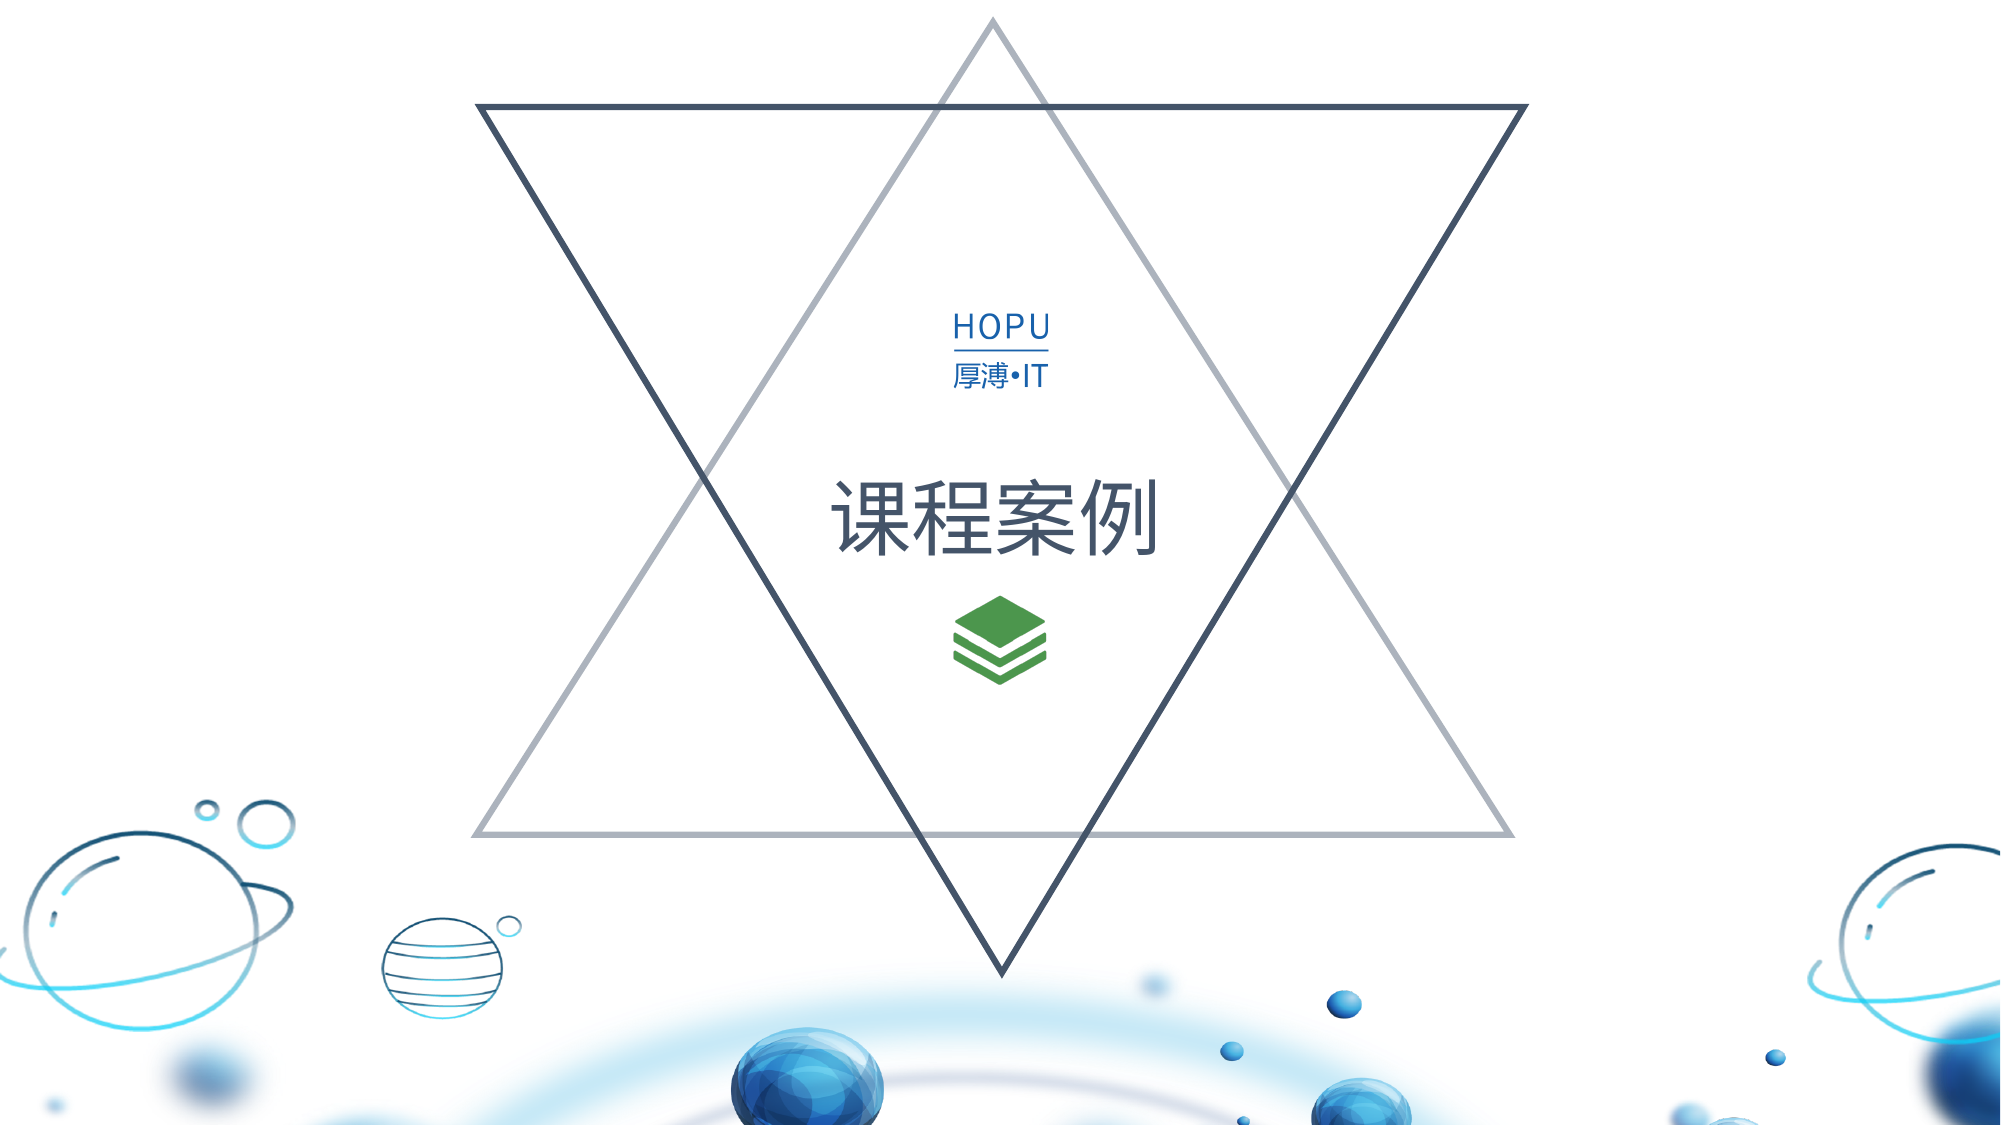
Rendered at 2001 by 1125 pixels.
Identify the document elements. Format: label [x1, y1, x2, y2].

picture [952, 302, 1050, 401]
picture [0, 665, 2001, 1125]
text_box [476, 22, 1524, 973]
